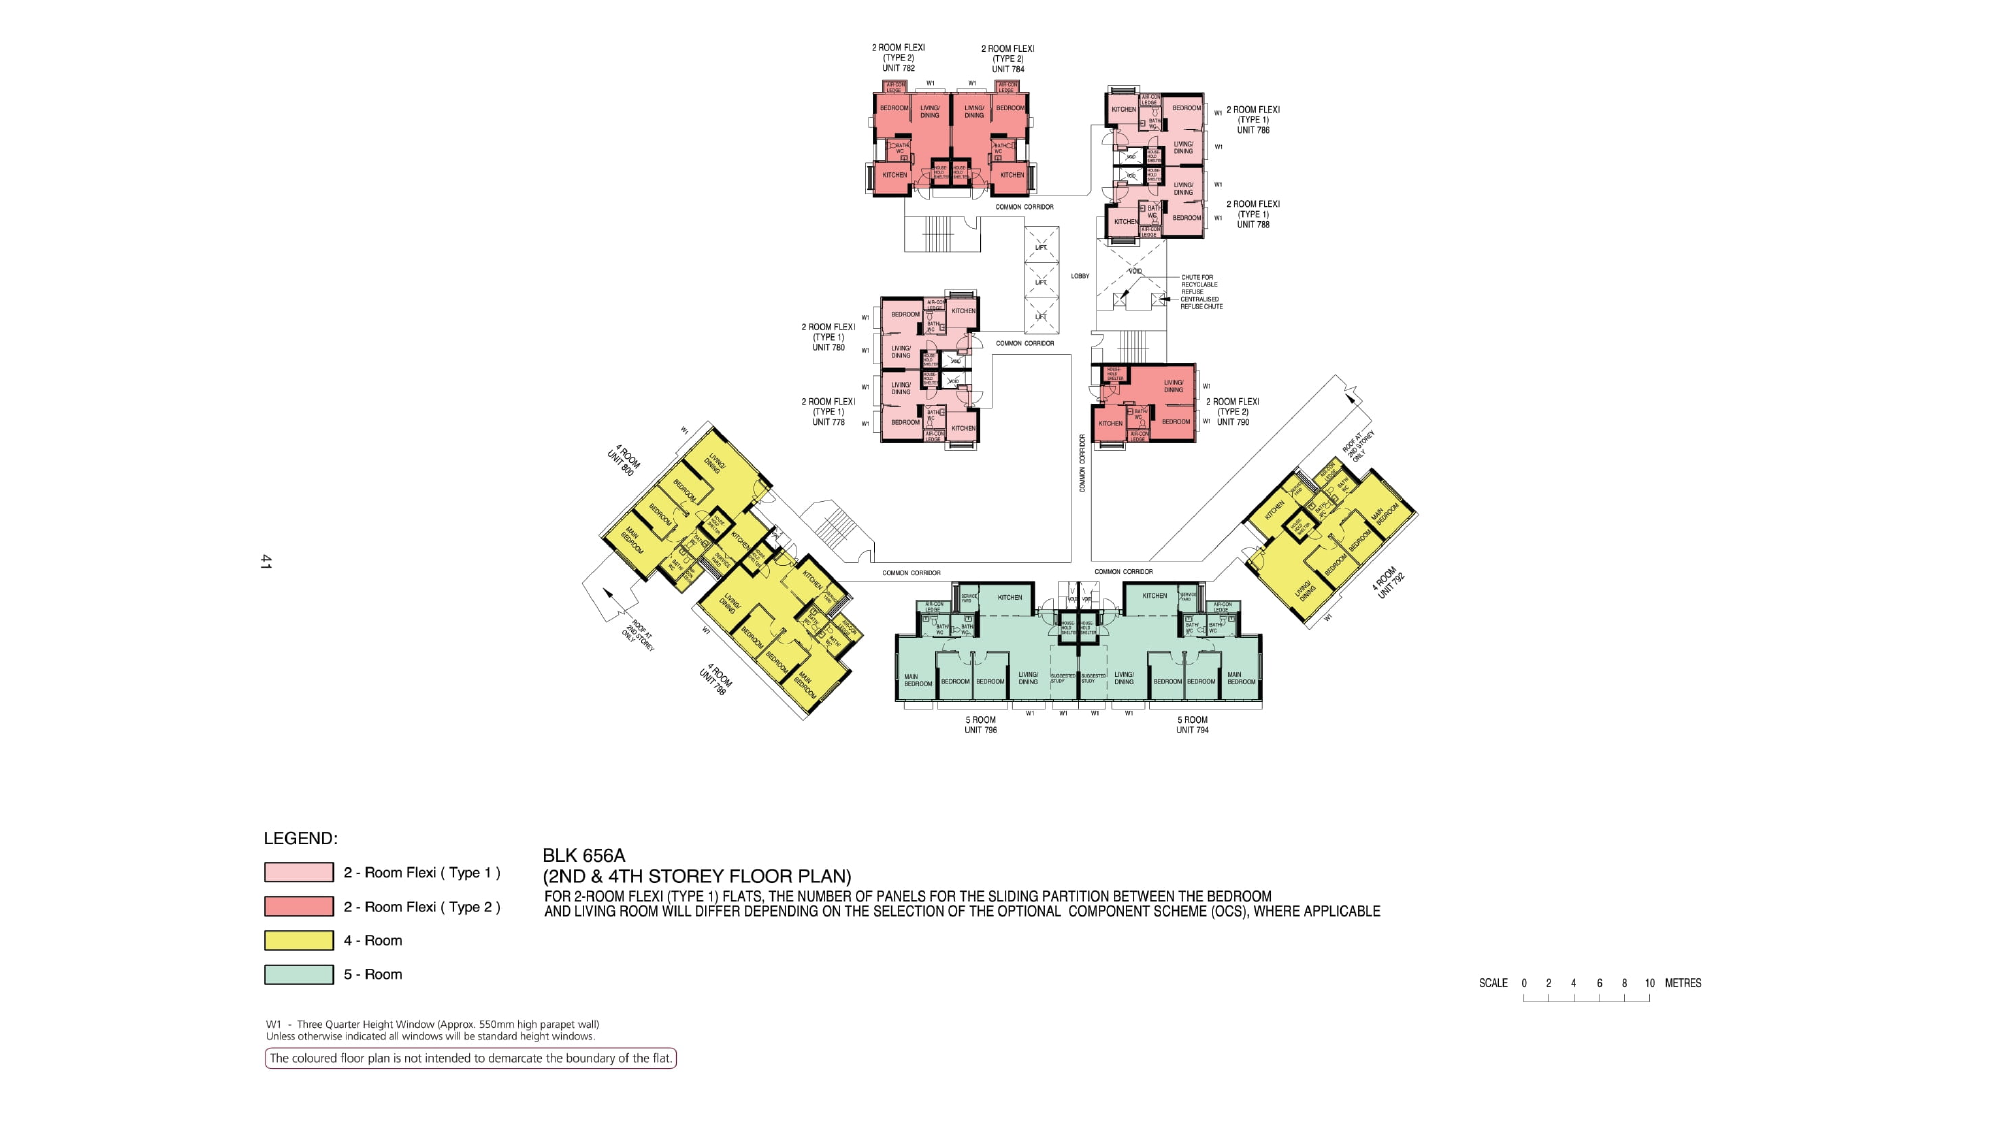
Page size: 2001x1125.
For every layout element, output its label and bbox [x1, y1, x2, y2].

picture [203, 0, 1796, 1125]
